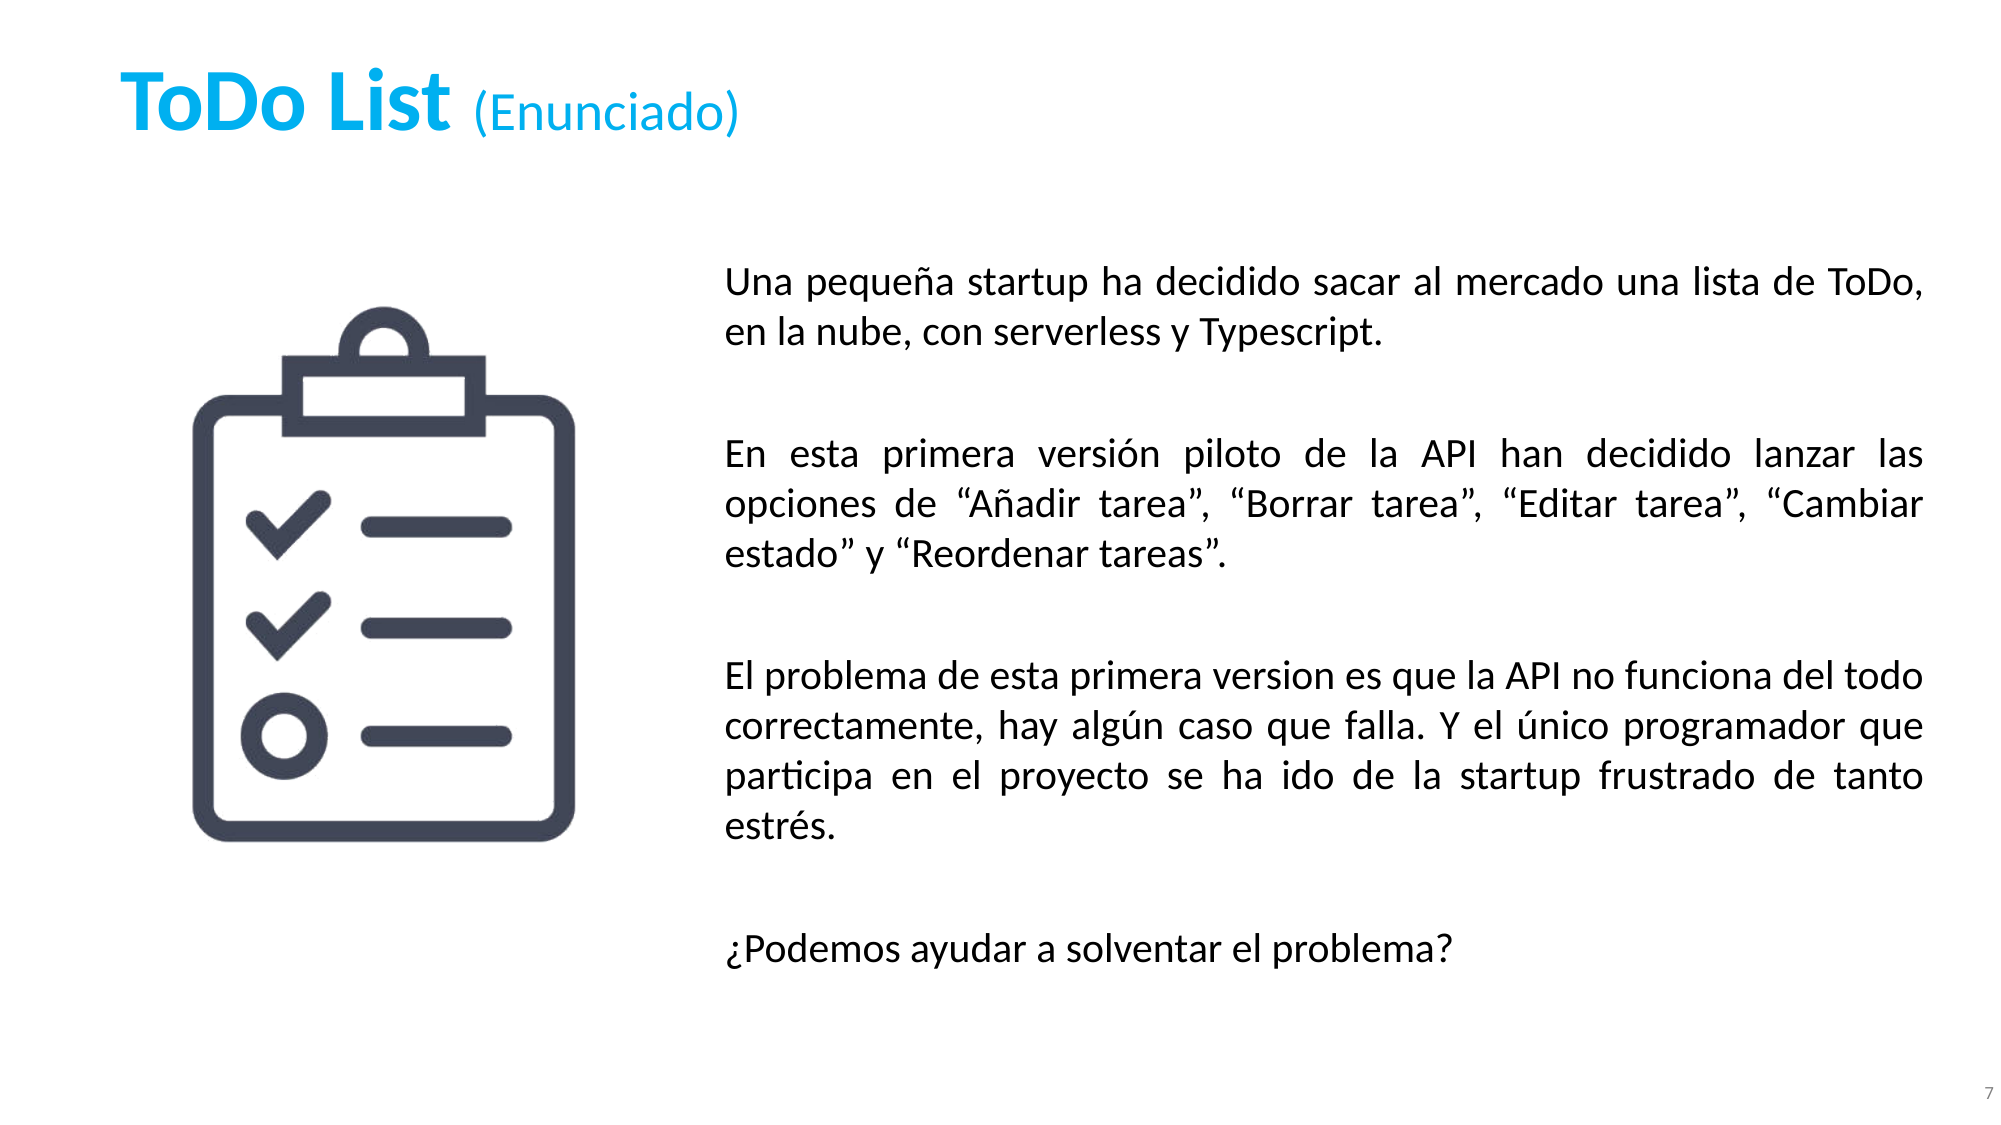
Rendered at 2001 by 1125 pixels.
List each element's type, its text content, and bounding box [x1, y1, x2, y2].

picture [161, 278, 600, 882]
text_box ToDo List (Enunciado) [99, 45, 1900, 158]
text_box Una pequeña startup ha decidido sacar al mercado una lista de ToDo, en la nube, con serverless y Typescript. En esta primera versión piloto de la API han decidido lanzar las opciones de “Añadir tarea”, “Borrar tarea”, “Editar tarea”, “Cambiar estado” y “Reordenar tareas”. El problema de esta primera version es que la API no funciona del todo correctamente, hay algún caso que falla. Y el único programador que participa en el proyecto se ha ido de la startup frustrado de tanto estrés. ¿Podemos ayudar a solventar el problema? [704, 243, 1945, 1047]
